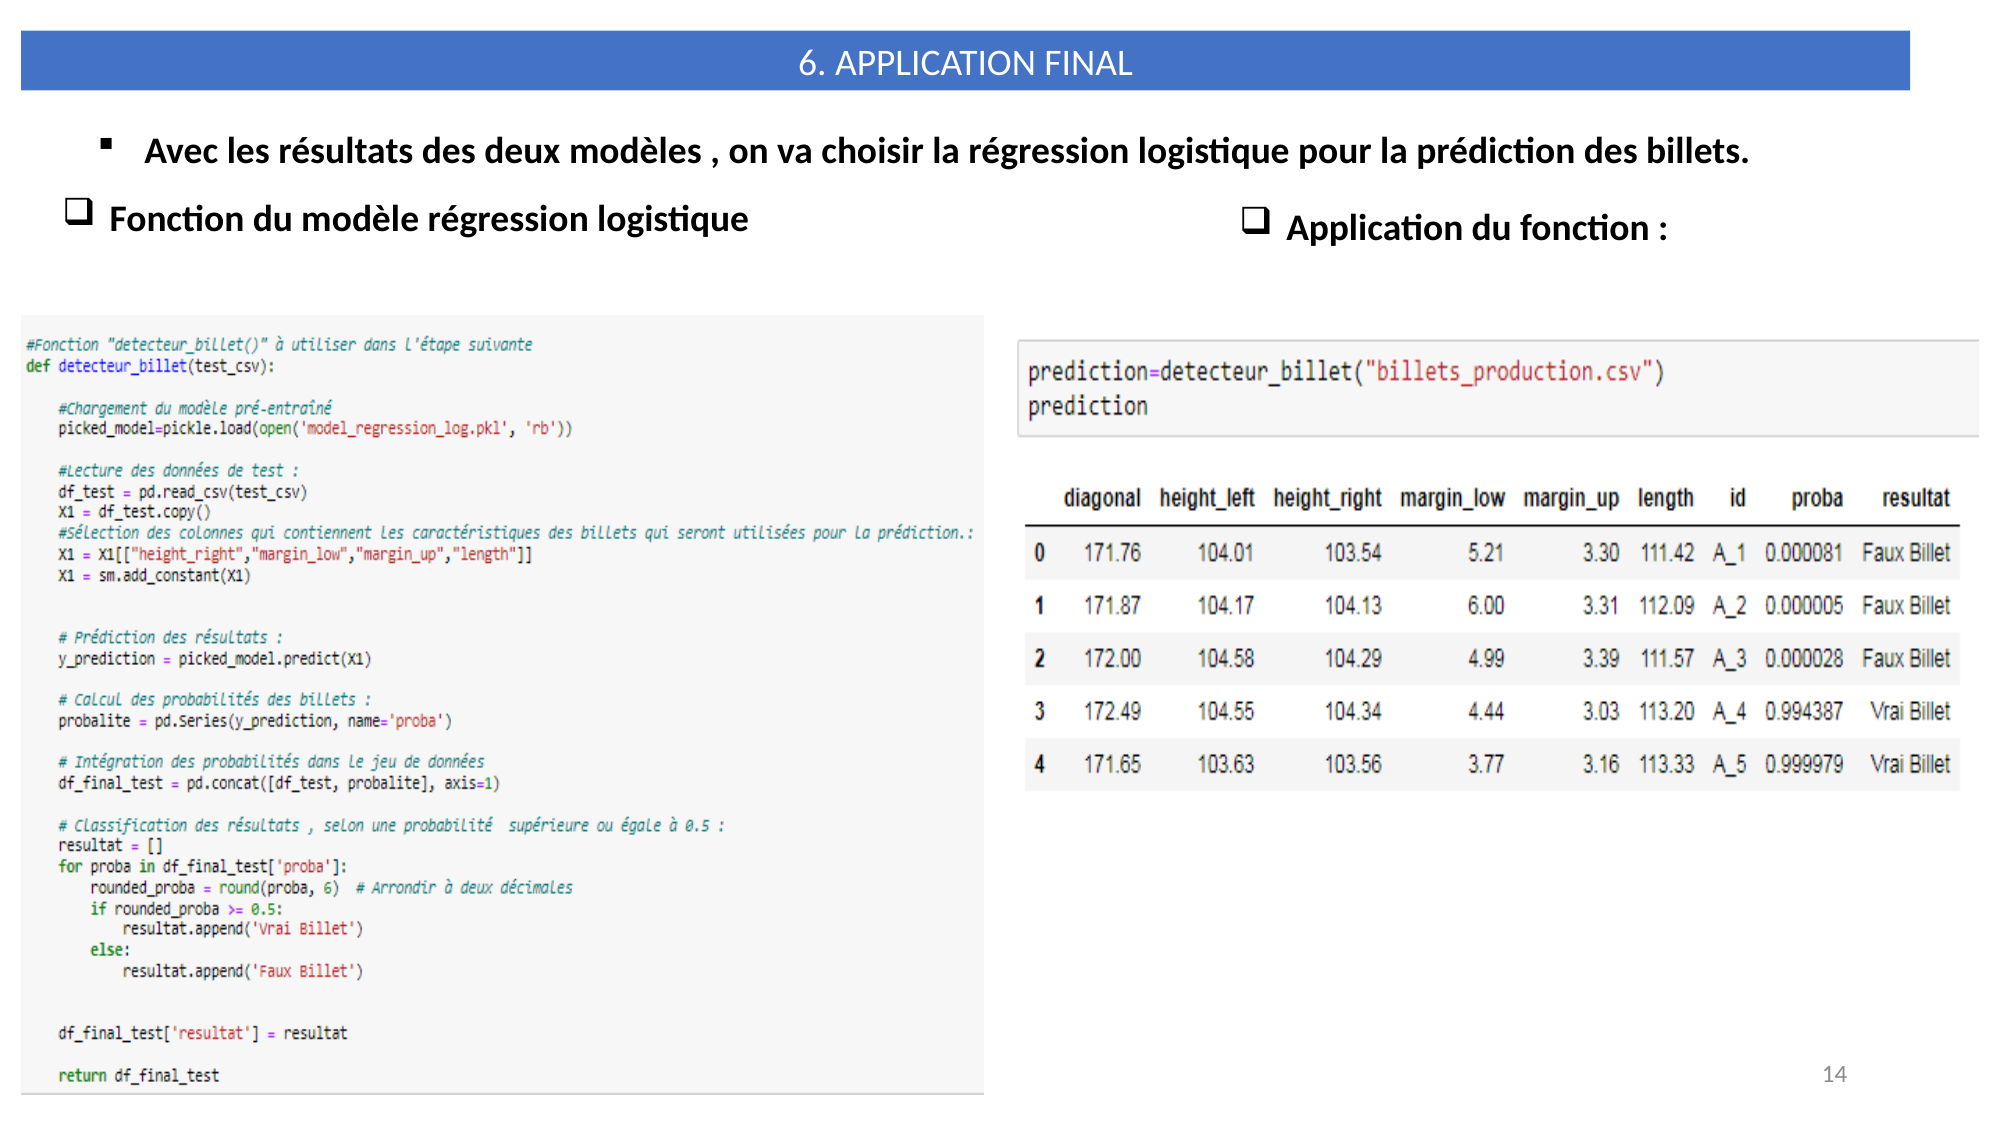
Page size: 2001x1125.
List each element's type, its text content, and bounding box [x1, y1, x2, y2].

picture [1016, 338, 1979, 818]
text_box Avec les résultats des deux modèles , on va choisir la régression logistique pour la prédiction des billets. [82, 118, 1862, 179]
text_box Fonction du modèle régression logistique [47, 186, 817, 247]
text_box Application du fonction : [1224, 195, 1699, 256]
slide_number 14 [1412, 1042, 1863, 1103]
picture [21, 315, 984, 1095]
text_box 6. APPLICATION FINAL [21, 30, 1911, 91]
